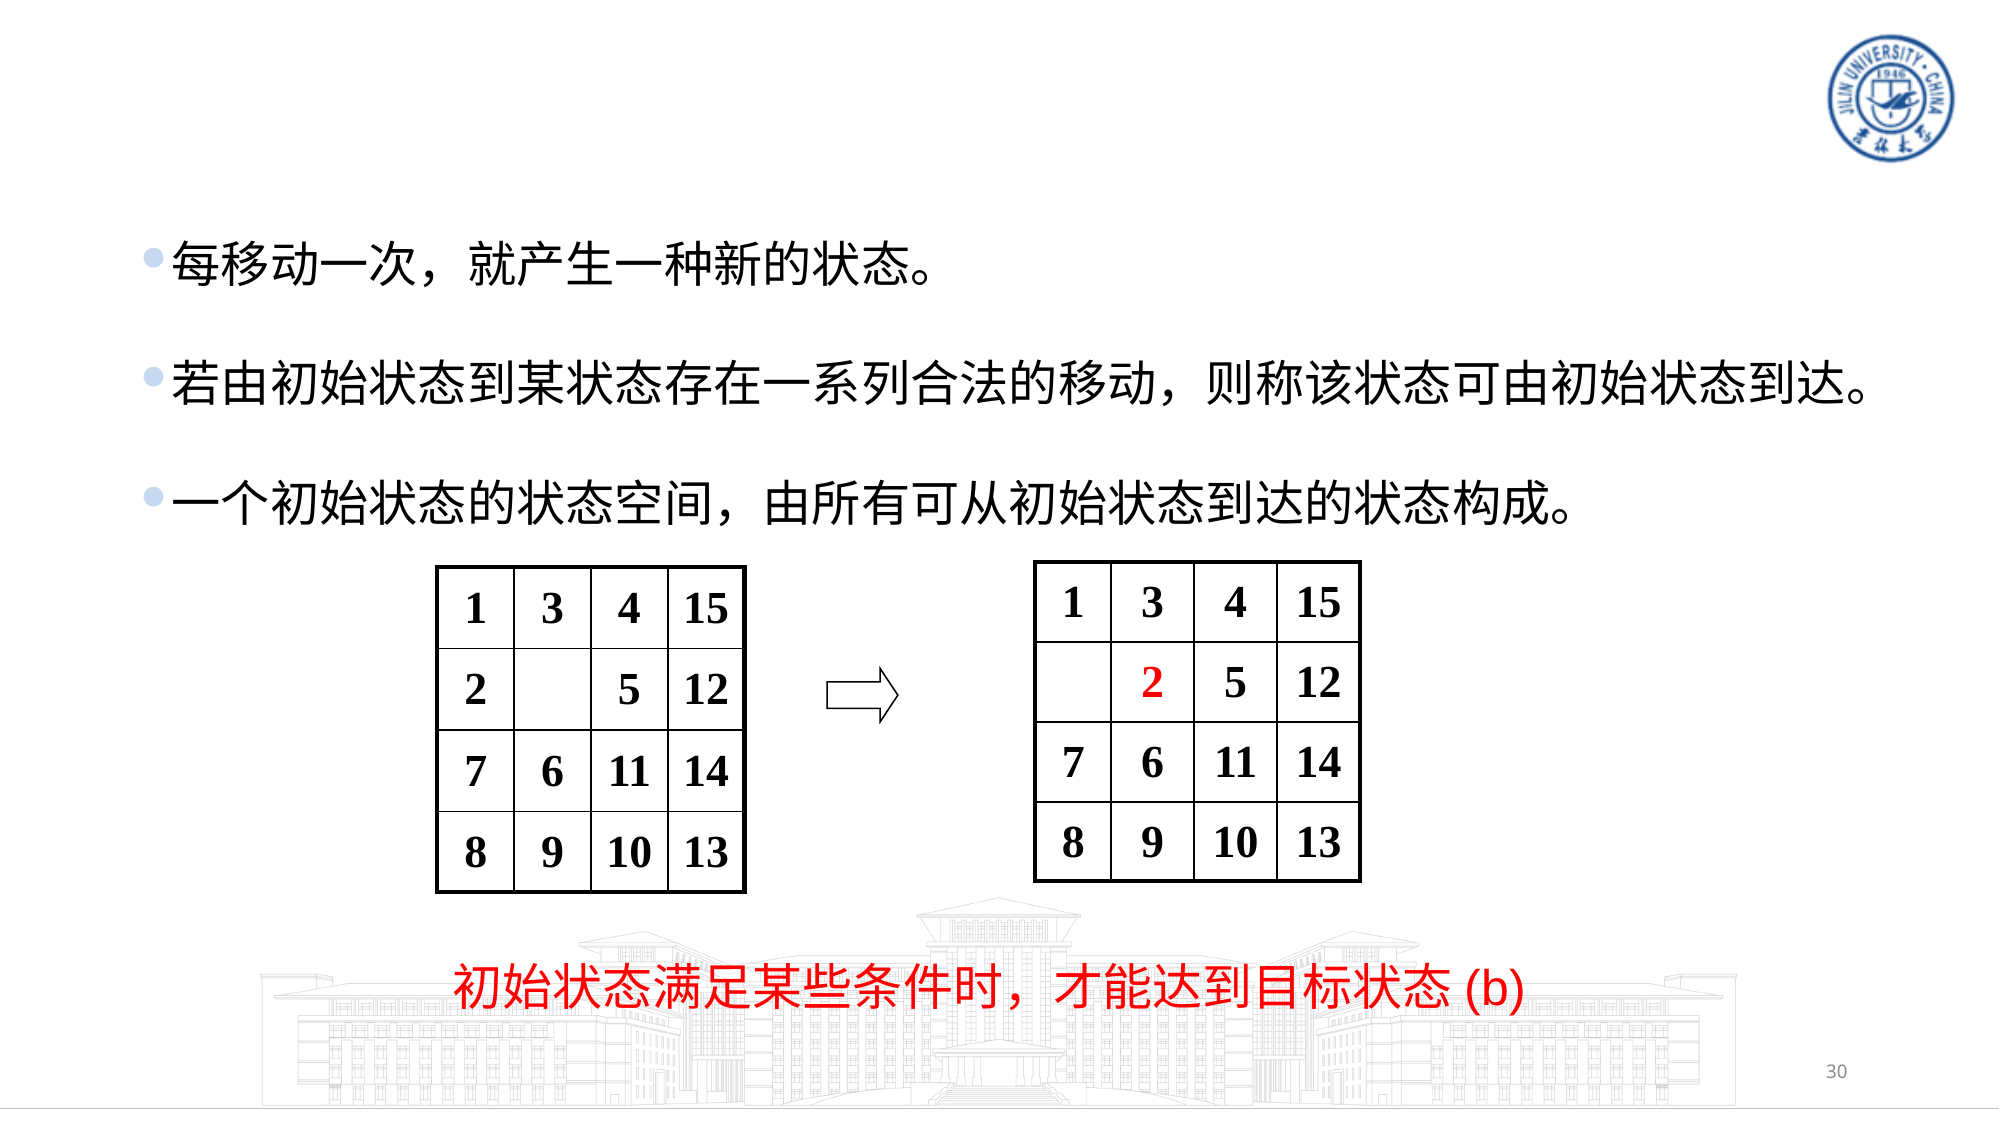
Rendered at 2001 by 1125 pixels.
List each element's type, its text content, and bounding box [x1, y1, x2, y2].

table_cell 13 [669, 812, 742, 890]
table_cell 2 [1112, 643, 1193, 721]
slide_number 30 [1412, 1042, 1863, 1103]
table_cell 12 [669, 649, 742, 729]
table_cell 9 [1112, 803, 1193, 879]
table_cell 14 [669, 731, 742, 811]
table_cell 10 [592, 812, 667, 890]
text_box 初始状态满足某些条件时，才能达到目标状态(b) [438, 941, 1562, 1043]
table_cell 2 [439, 649, 513, 729]
list 每移动一次，就产生一种新的状态。 若由初始状态到某状态存在一系列合法的移动，则称该状态可由初始状态到达。 一个初始状态的状态空间，由所有可从初始状态到达的状态构成。 [125, 190, 1875, 560]
table_cell 6 [1112, 723, 1193, 801]
table_header 1 [439, 569, 513, 648]
table_cell [515, 649, 590, 729]
text_box B [0, 897, 1999, 1109]
table_cell 10 [1195, 803, 1276, 879]
table_header 4 [1195, 564, 1276, 641]
table_cell 5 [592, 649, 667, 729]
table_header 4 [592, 569, 667, 648]
table_cell 7 [1037, 723, 1110, 801]
table_header 3 [515, 569, 590, 648]
table_cell 5 [1195, 643, 1276, 721]
table_cell 9 [515, 812, 590, 890]
table_header 15 [669, 569, 742, 648]
table_cell 8 [439, 812, 513, 890]
table_cell 7 [439, 731, 513, 811]
table_cell 8 [1037, 803, 1110, 879]
table_cell 11 [592, 731, 667, 811]
table_header 3 [1112, 564, 1193, 641]
table_header 1 [1037, 564, 1110, 641]
picture [1824, 15, 1965, 173]
table_cell [1037, 643, 1110, 721]
table_cell 12 [1278, 643, 1358, 721]
table_cell 13 [1278, 803, 1358, 879]
table_cell 6 [515, 731, 590, 811]
table_cell 11 [1195, 723, 1276, 801]
text_box [827, 668, 898, 722]
table_header 15 [1278, 564, 1358, 641]
table_cell 14 [1278, 723, 1358, 801]
